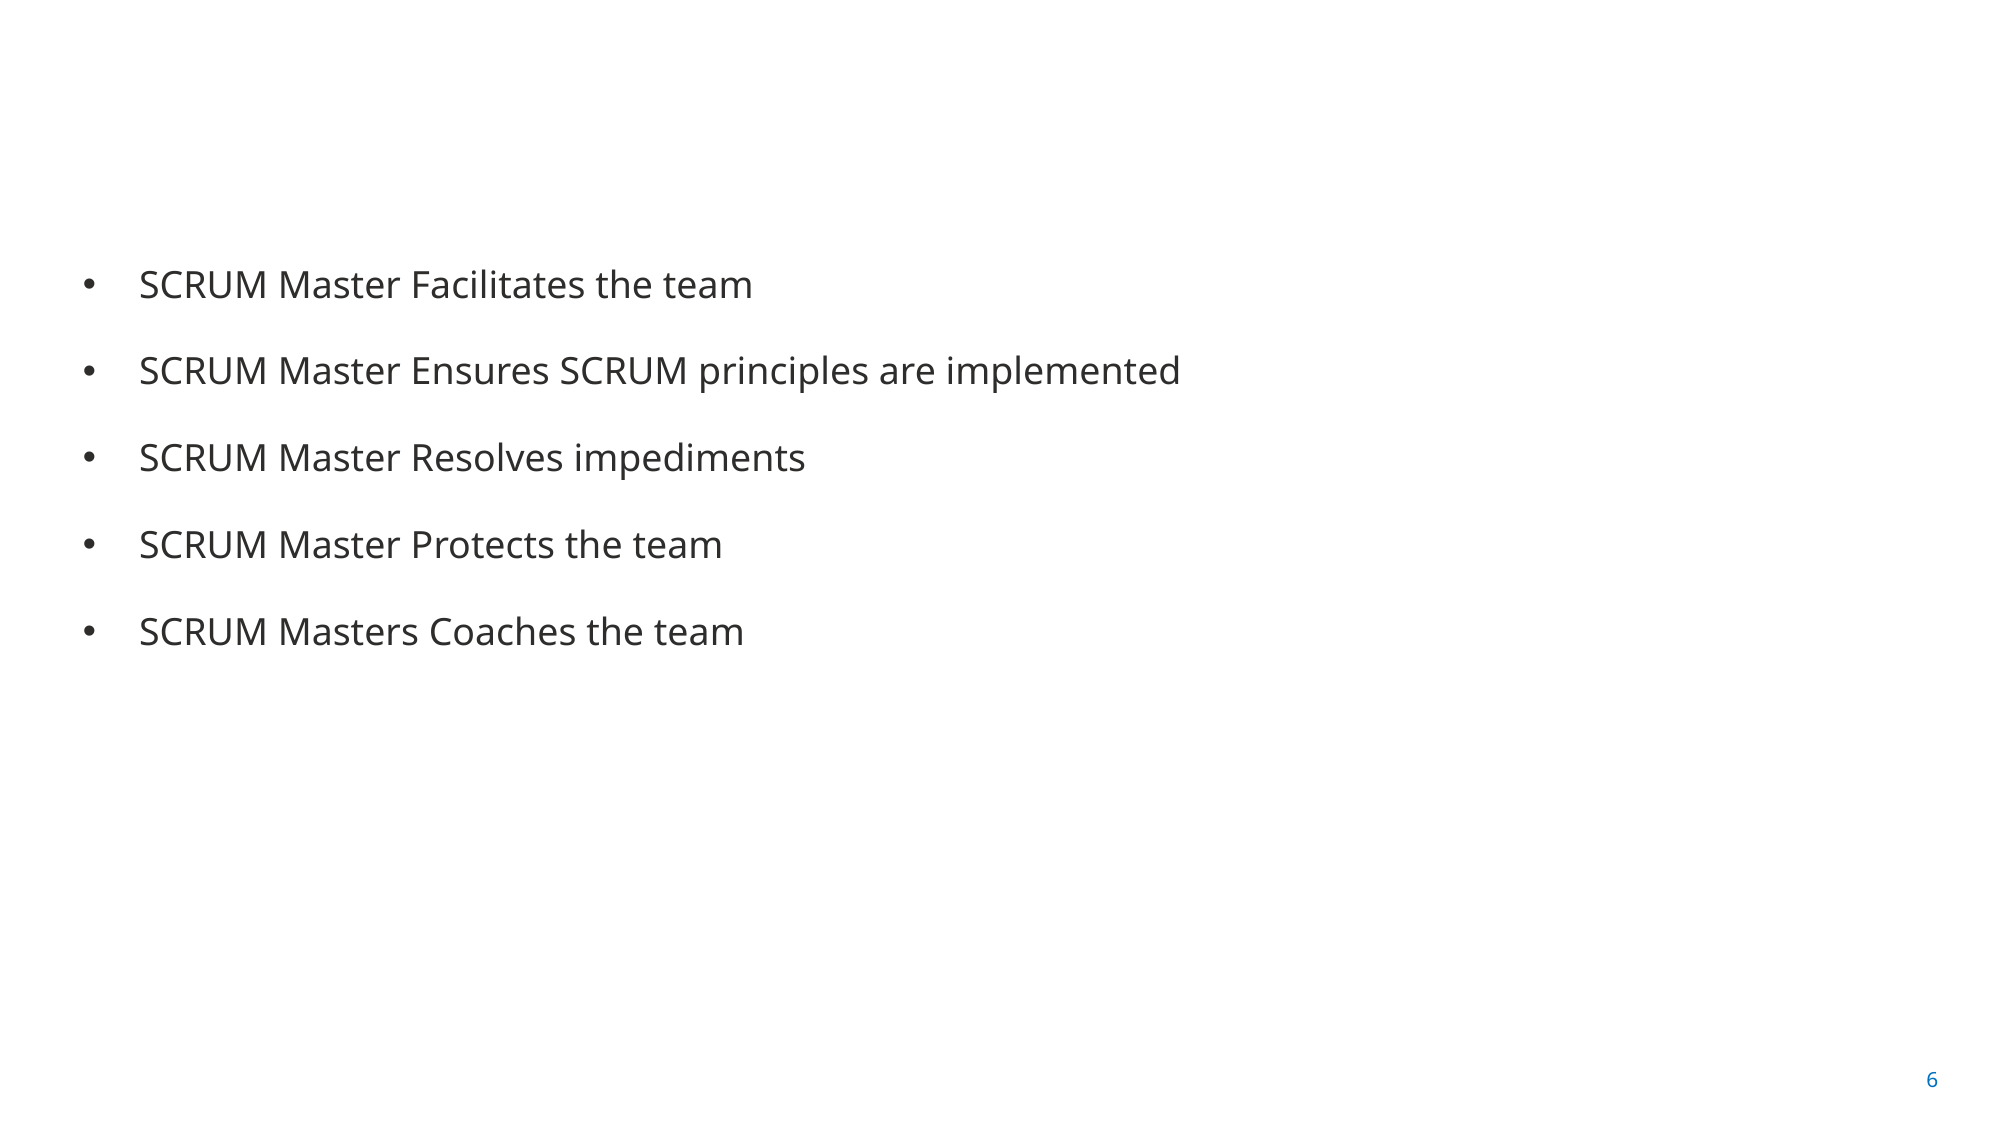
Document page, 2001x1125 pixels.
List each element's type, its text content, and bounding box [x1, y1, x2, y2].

list SCRUM Master Facilitates the team SCRUM Master Ensures SCRUM principles are implemented SCRUM Master Resolves impediments SCRUM Master Protects the team SCRUM Masters Coaches the team [67, 253, 1939, 1000]
